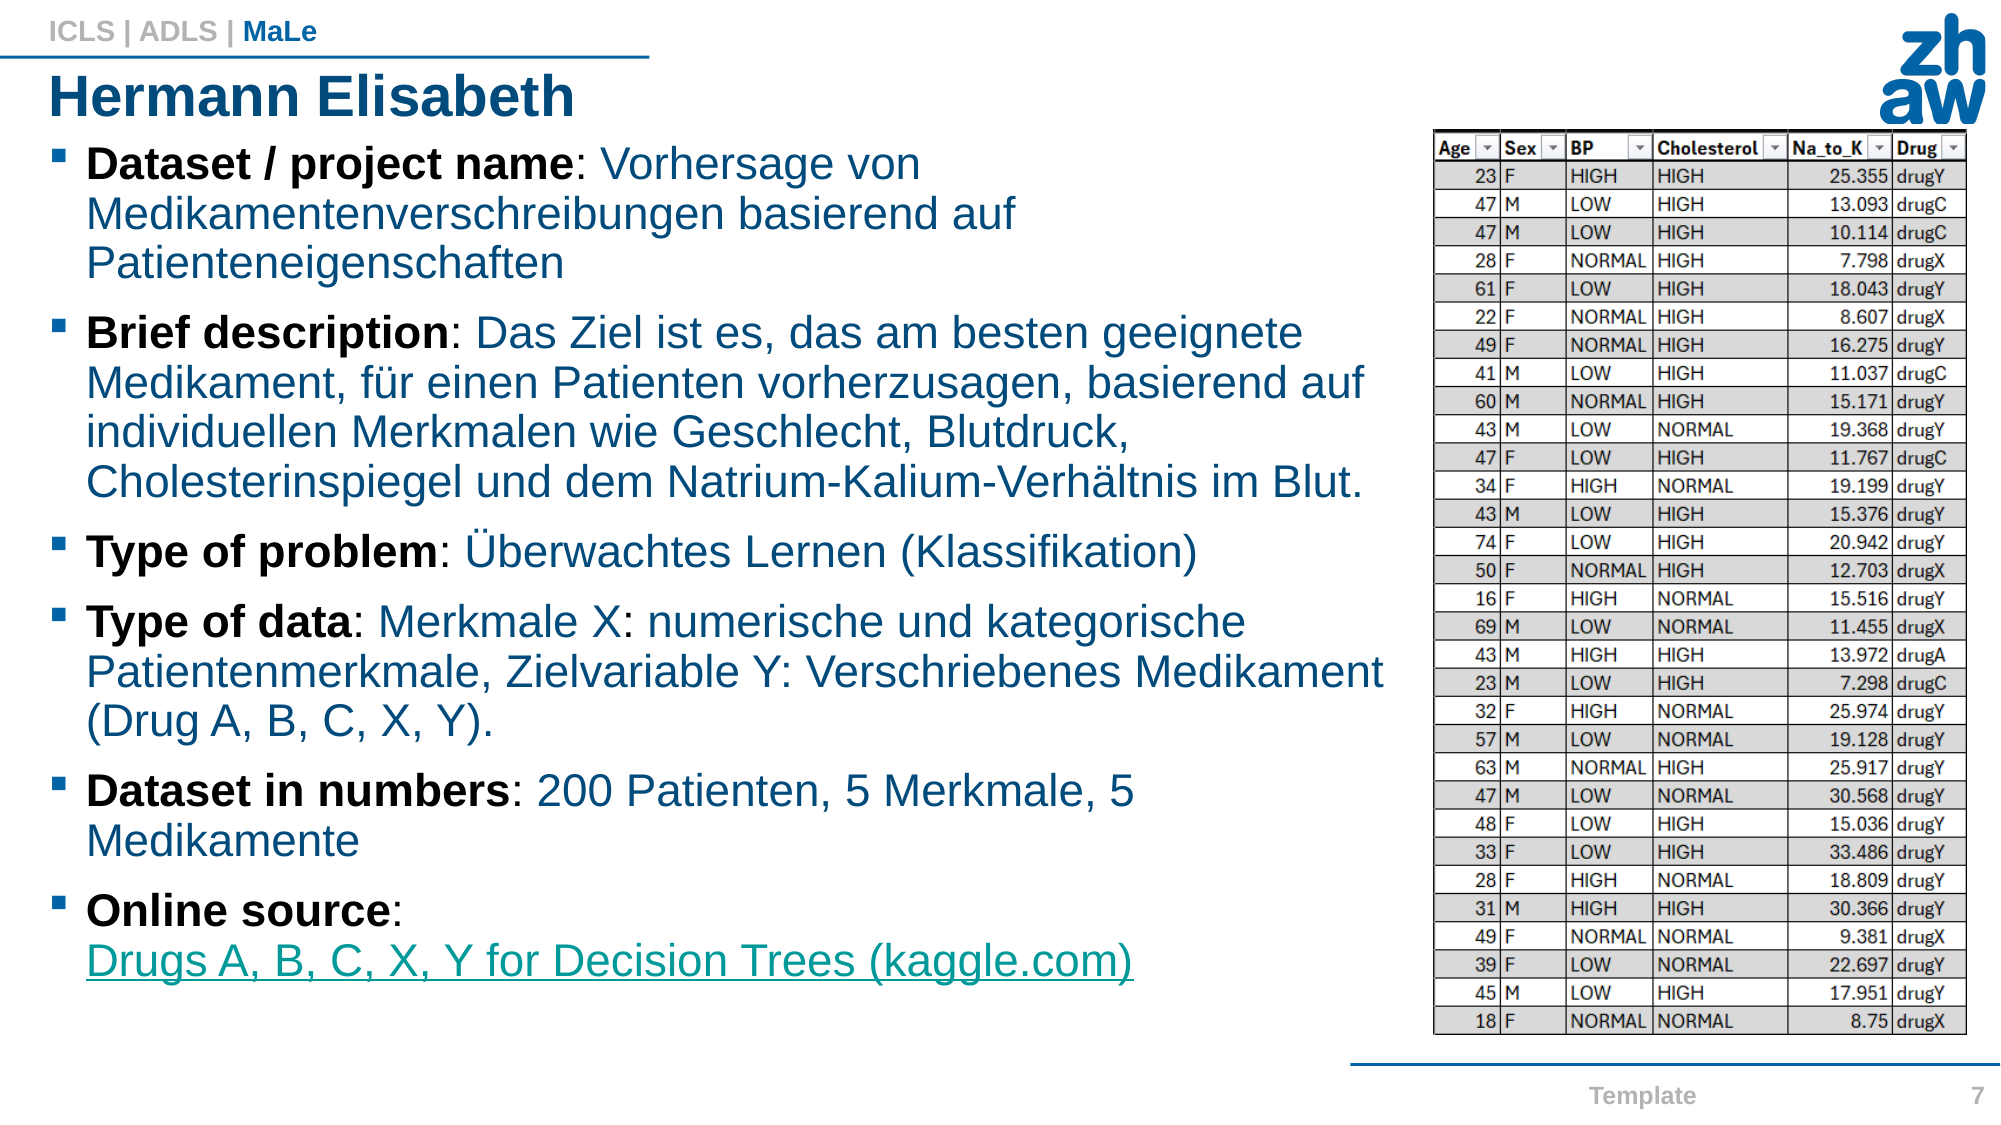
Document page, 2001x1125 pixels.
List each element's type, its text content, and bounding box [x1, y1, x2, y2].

slide_number 7 [1894, 1065, 2000, 1125]
list Dataset / project name: Vorhersage von Medikamentenverschreibungen basierend auf Patienteneigenschaften Brief description: Das Ziel ist es, das am besten geeignete Medikament, für einen Patienten vorherzusagen, basierend auf individuellen Merkmalen wie Geschlecht, Blutdruck, Cholesterinspiegel und dem Natrium-Kalium-Verhältnis im Blut. Type of problem: Überwachtes Lernen (Klassifikation) Type of data: Merkmale X: numerische und kategorische Patientenmerkmale, Zielvariable Y: Verschriebenes Medikament (Drug A, B, C, X, Y). Dataset in numbers: 200 Patienten, 5 Merkmale, 5 Medikamente Online source: Drugs A, B, C, X, Y for Decision Trees (kaggle.com) [33, 132, 1422, 1035]
title Hermann Elisabeth [33, 62, 1868, 133]
picture [1433, 129, 1967, 1035]
footer Template [1391, 1065, 1894, 1125]
